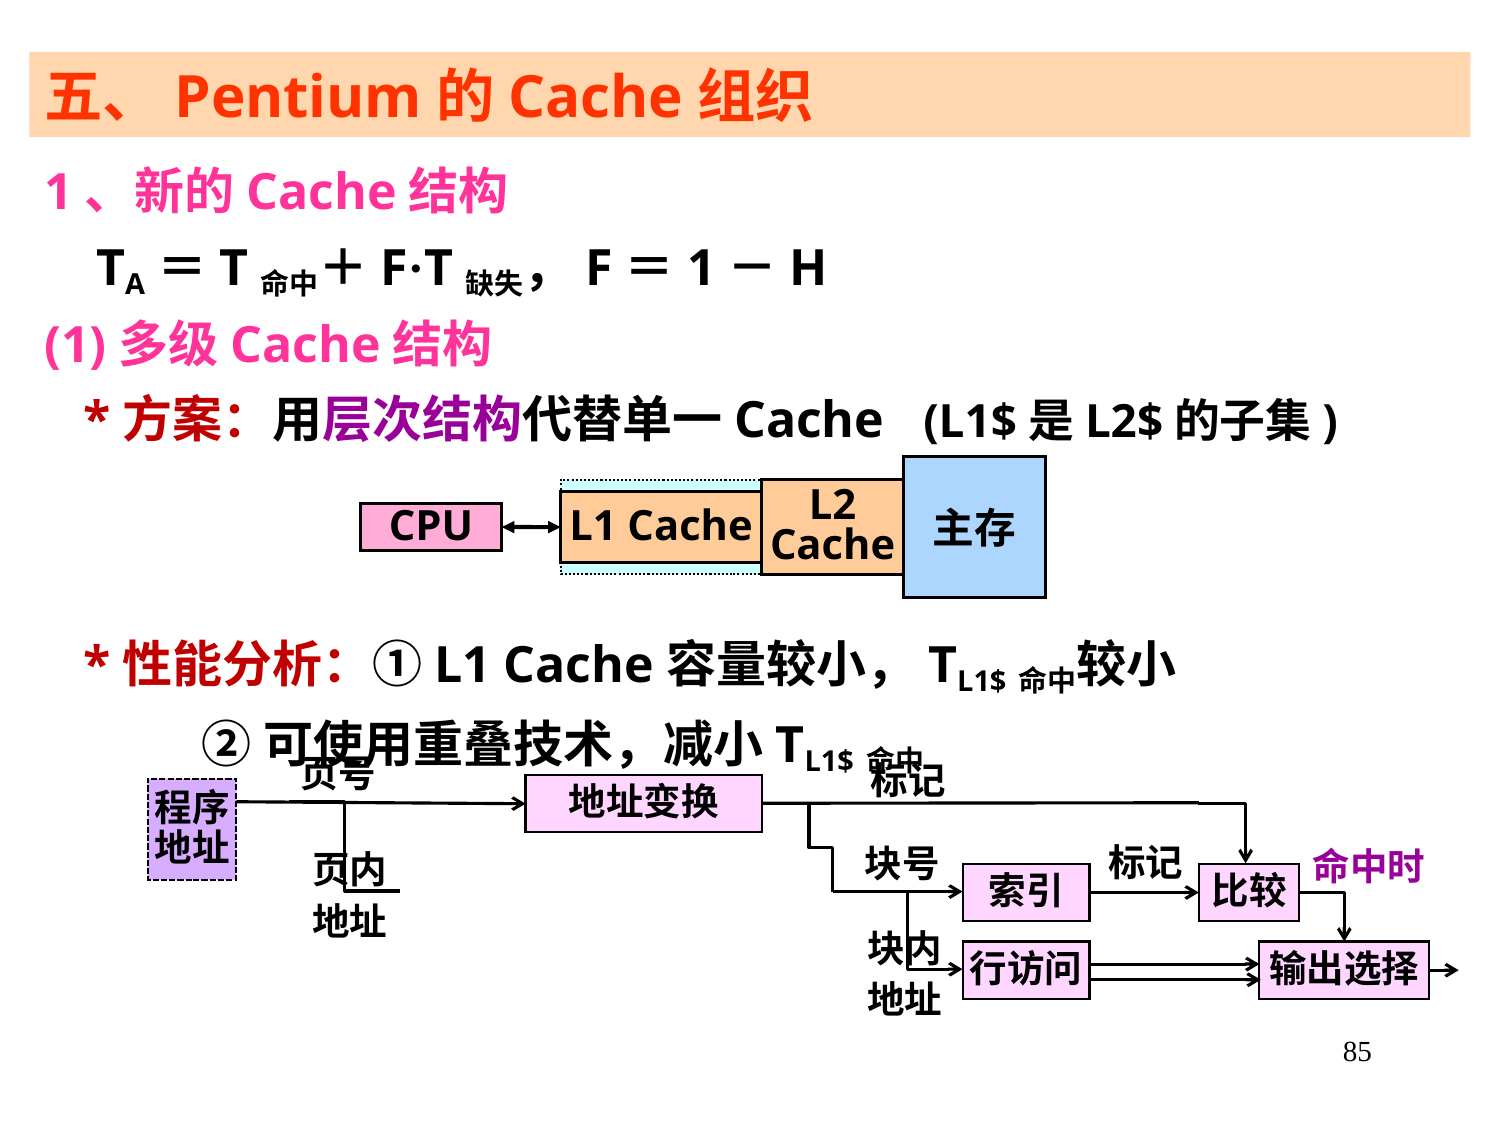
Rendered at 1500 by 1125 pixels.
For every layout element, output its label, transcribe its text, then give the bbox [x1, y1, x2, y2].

text_box *性能分析：①L1 Cache容量较小，TL1$命中较小 ②可使用重叠技术，减小TL1$命中 [29, 608, 1471, 786]
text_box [832, 802, 1459, 1012]
text_box 1、新的Cache结构 TA＝T命中＋F·T缺失，F＝1－H [29, 137, 1471, 290]
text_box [289, 749, 401, 939]
text_box 五、Pentium的Cache组织 [29, 52, 1471, 137]
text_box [147, 774, 283, 880]
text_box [359, 455, 1046, 599]
text_box (1)多级Cache结构 *方案：用层次结构代替单一Cache (L1$是L2$的子集) [29, 290, 1471, 455]
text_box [761, 755, 1199, 893]
slide_number 85 [1074, 1024, 1388, 1101]
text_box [404, 774, 756, 880]
